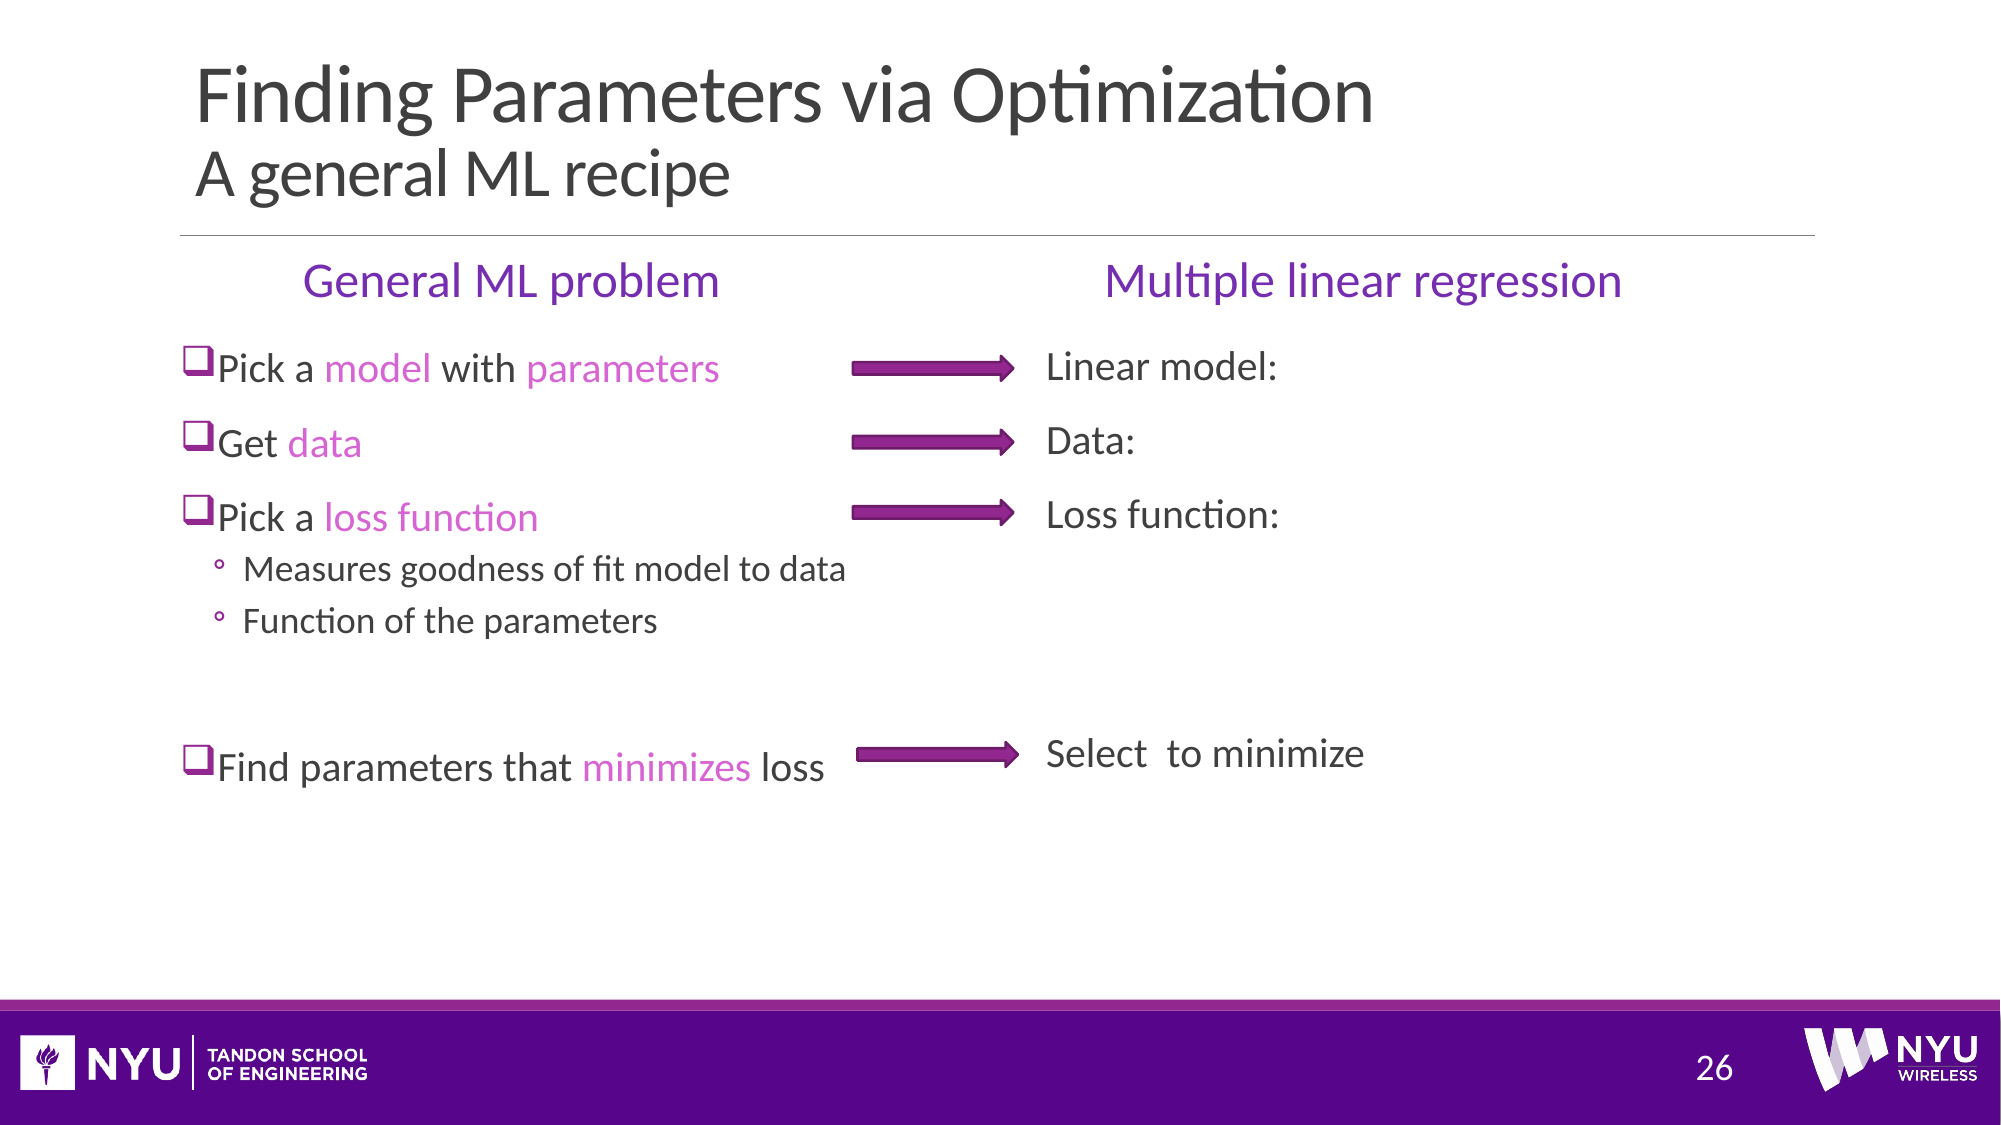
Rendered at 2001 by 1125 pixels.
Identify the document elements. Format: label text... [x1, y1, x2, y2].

text_box [851, 354, 1015, 382]
list Pick a model with parameters Get data Pick a loss function Measures goodness of fit model to data Function of the parameters Find parameters that minimizes loss [180, 339, 892, 963]
text_box [856, 740, 1019, 769]
text_box General ML problem [288, 240, 736, 316]
text_box [851, 498, 1015, 527]
slide_number 26 [1533, 1035, 1749, 1096]
text_box [851, 428, 1015, 456]
text_box Multiple linear regression [1089, 240, 1639, 316]
title Finding Parameters via Optimization A general ML recipe [180, 47, 1830, 218]
